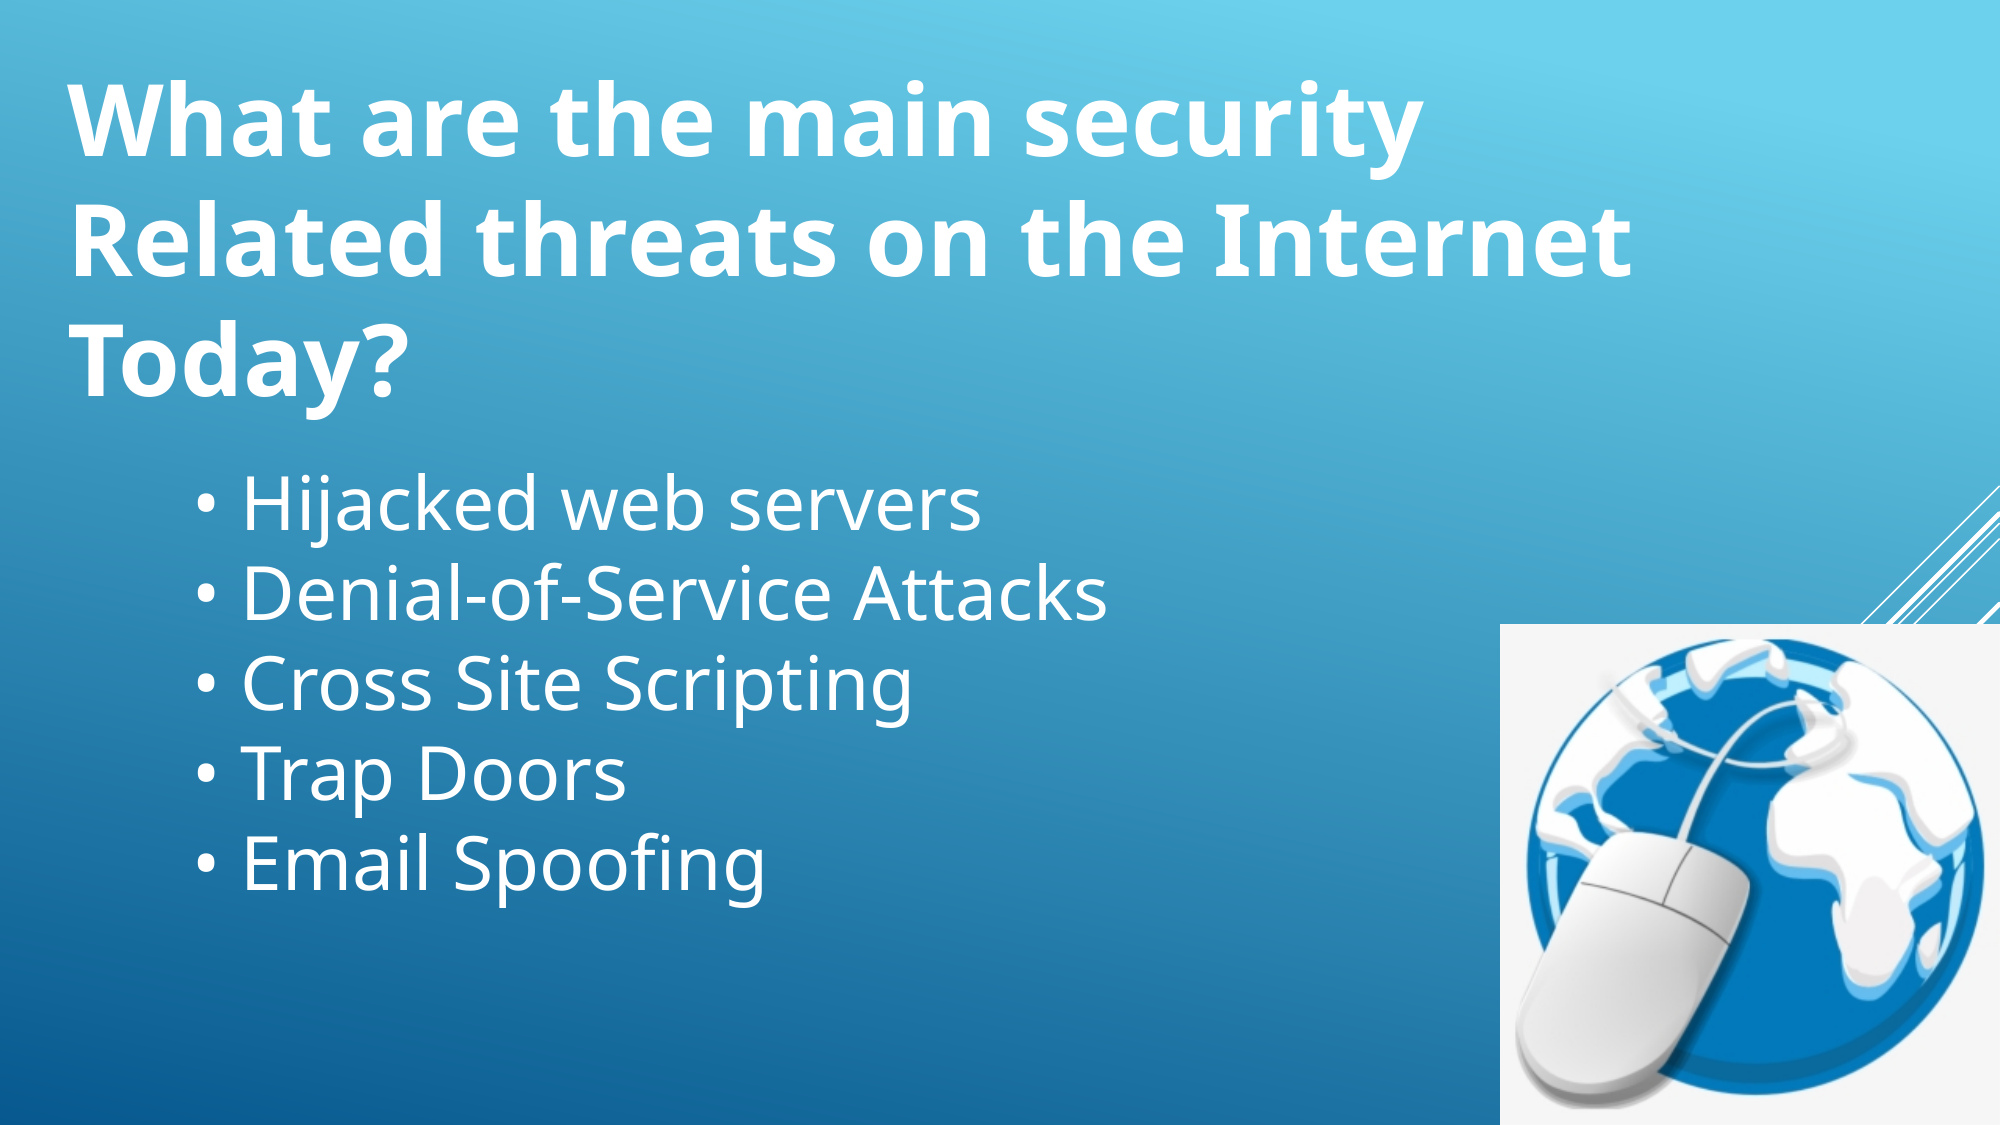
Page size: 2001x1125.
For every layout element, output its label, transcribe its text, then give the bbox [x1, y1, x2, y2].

picture [1499, 624, 2000, 1125]
text_box What are the main security Related threats on the Internet Today? [52, 48, 1800, 424]
text_box • Hijacked web servers • Denial-of-Service Attacks • Cross Site Scripting • Trap Doors • Email Spoofing [178, 448, 1125, 913]
